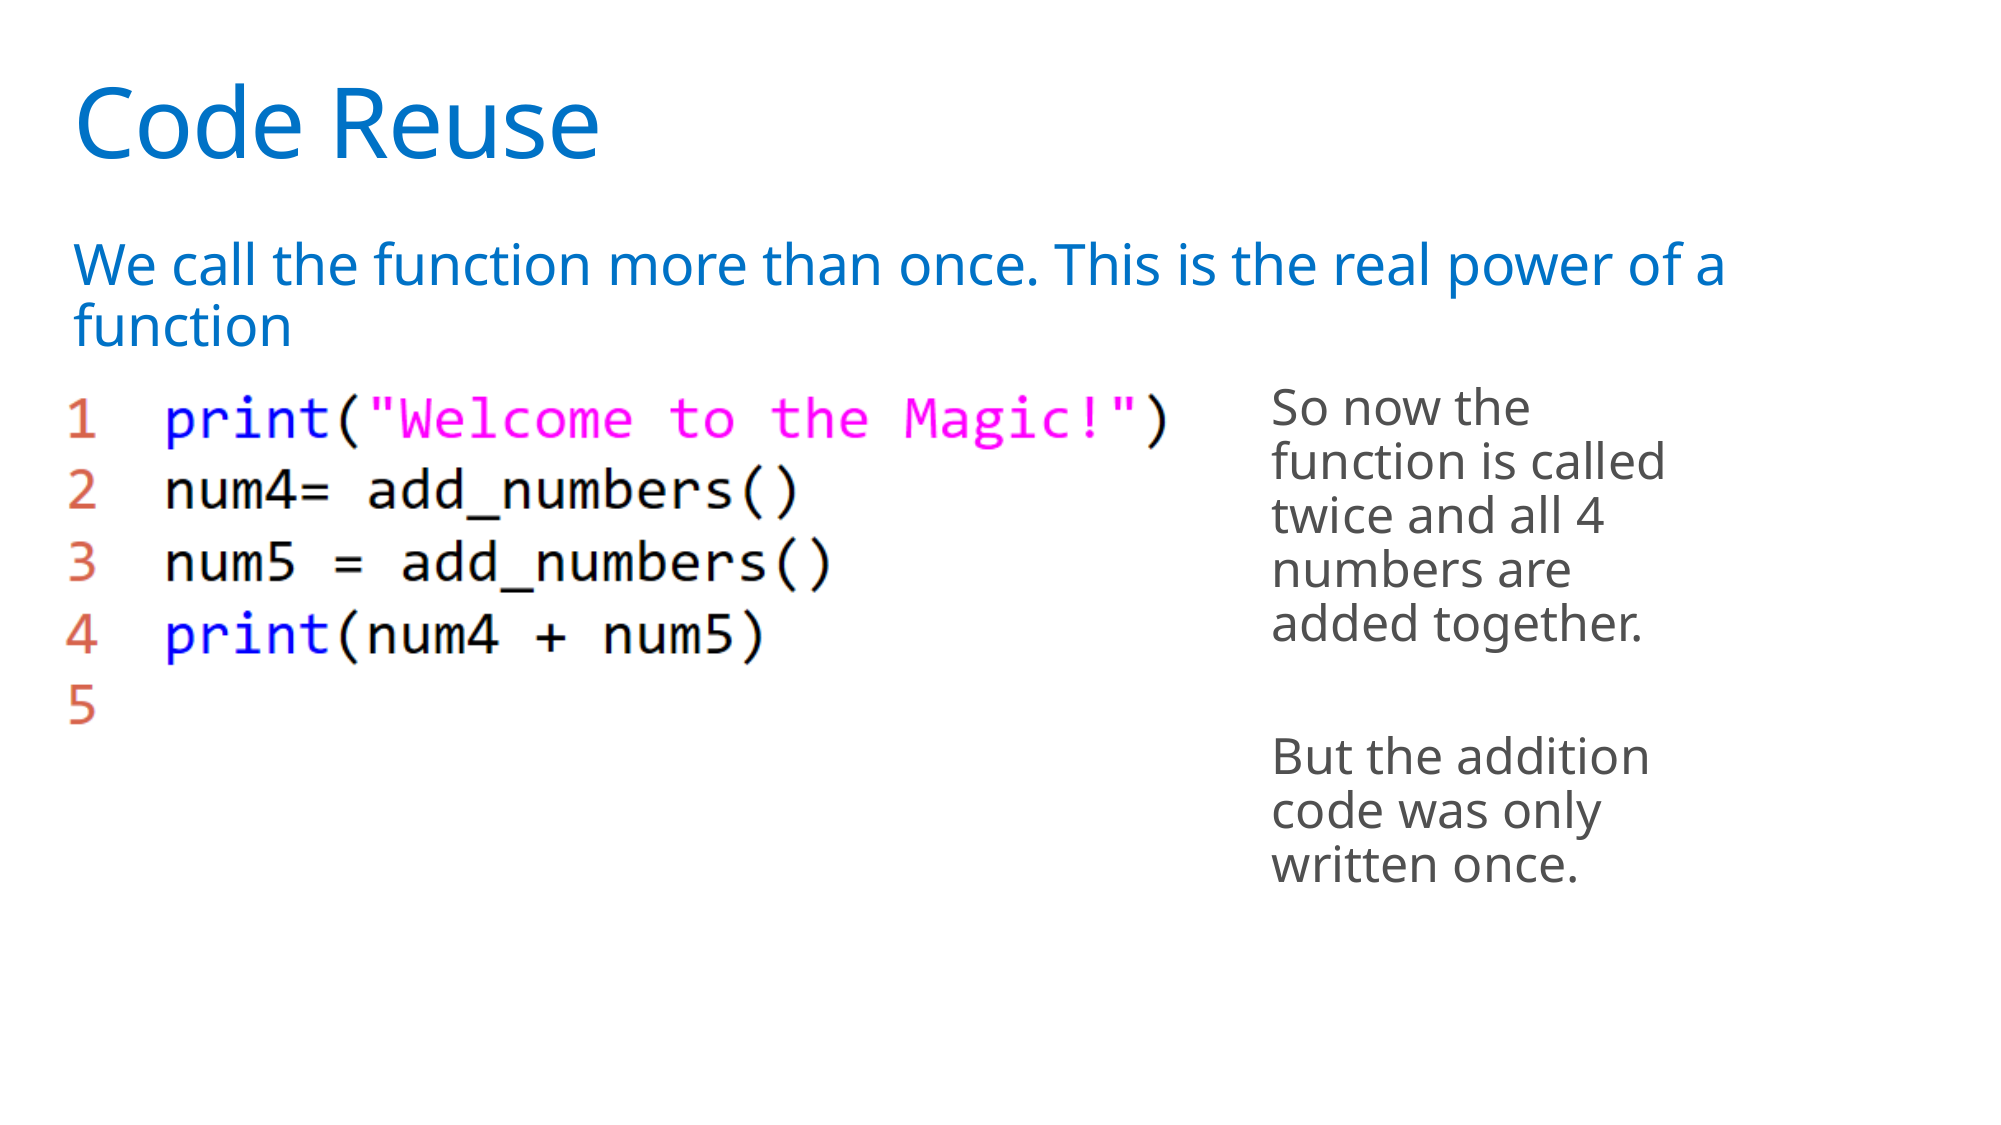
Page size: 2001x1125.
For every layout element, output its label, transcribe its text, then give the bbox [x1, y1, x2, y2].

text_box So now the function is called twice and all 4 numbers are added together. But the addition code was only written once. [1241, 358, 1752, 918]
list We call the function more than once. This is the real power of a function [58, 220, 1942, 314]
title Code Reuse [58, 58, 1942, 206]
picture [58, 374, 1203, 996]
